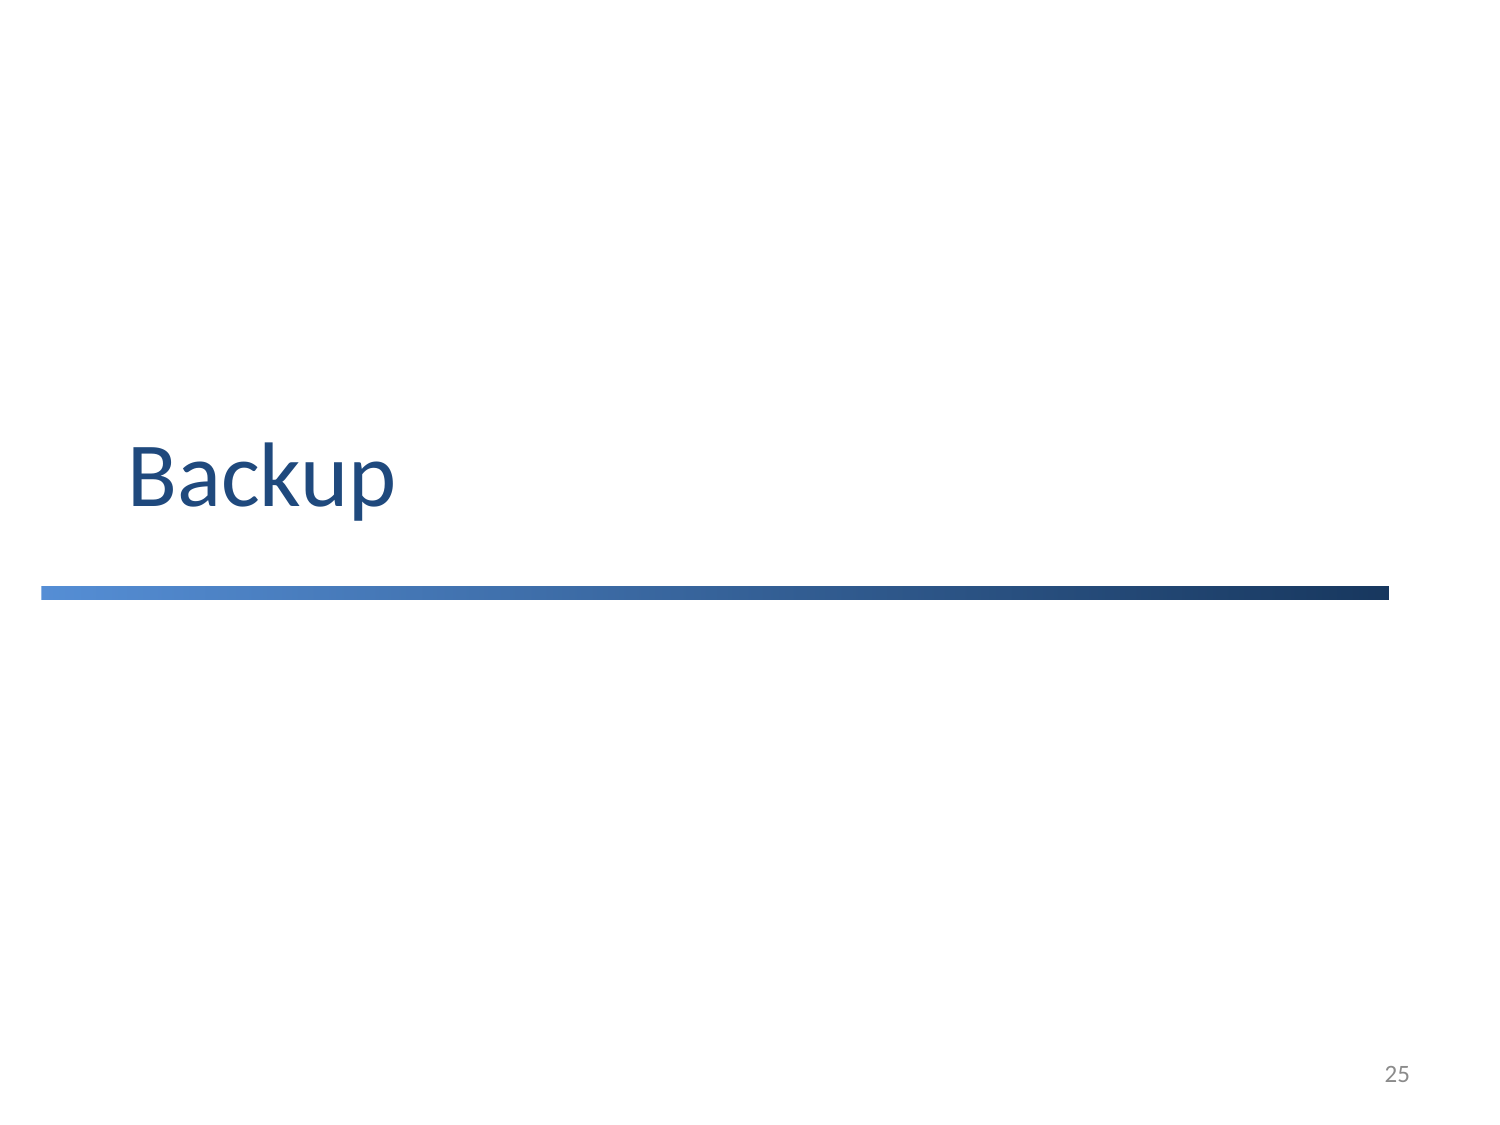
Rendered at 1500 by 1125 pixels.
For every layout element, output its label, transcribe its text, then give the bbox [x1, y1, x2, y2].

title Backup [112, 349, 1388, 591]
slide_number 25 [1074, 1042, 1425, 1103]
